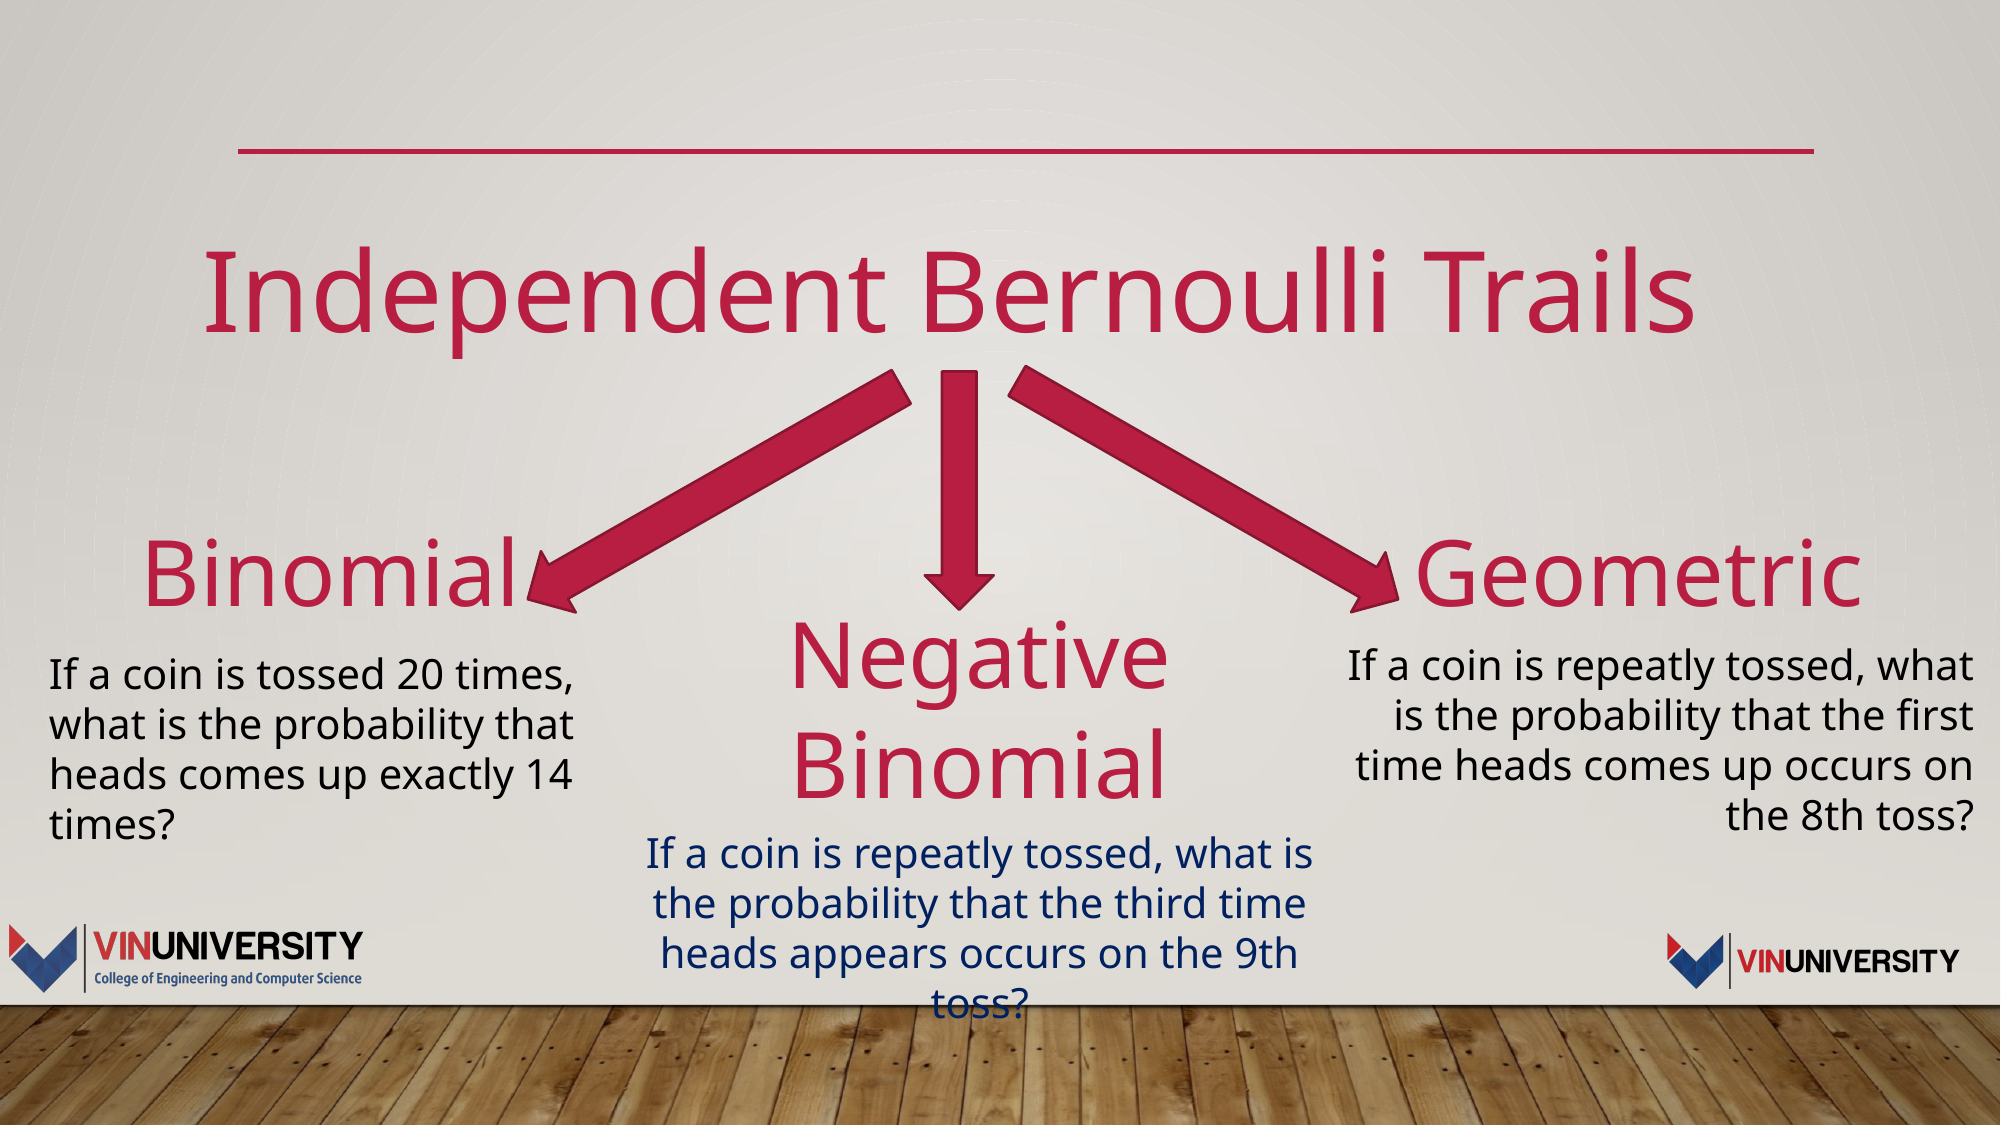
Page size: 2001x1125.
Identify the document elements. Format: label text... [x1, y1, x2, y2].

text_box Independent Bernoulli Trails [187, 212, 1716, 498]
text_box Geometric [1398, 507, 1879, 631]
text_box If a coin is tossed 20 times, what is the probability that heads comes up exactly 14 times? [34, 640, 628, 856]
text_box [923, 370, 995, 611]
text_box [1007, 364, 1400, 614]
text_box Negative Binomial [772, 589, 1187, 825]
text_box If a coin is repeatly tossed, what is the probability that the first time heads comes up occurs on the 8th toss? [1313, 631, 1989, 847]
picture [0, 1005, 2000, 1125]
picture [1667, 933, 1960, 989]
text_box [526, 368, 912, 614]
picture [9, 924, 377, 998]
text_box If a coin is repeatly tossed, what is the probability that the third time heads appears occurs on the 9th toss? [594, 819, 1365, 1035]
text_box Binomial [125, 507, 537, 633]
